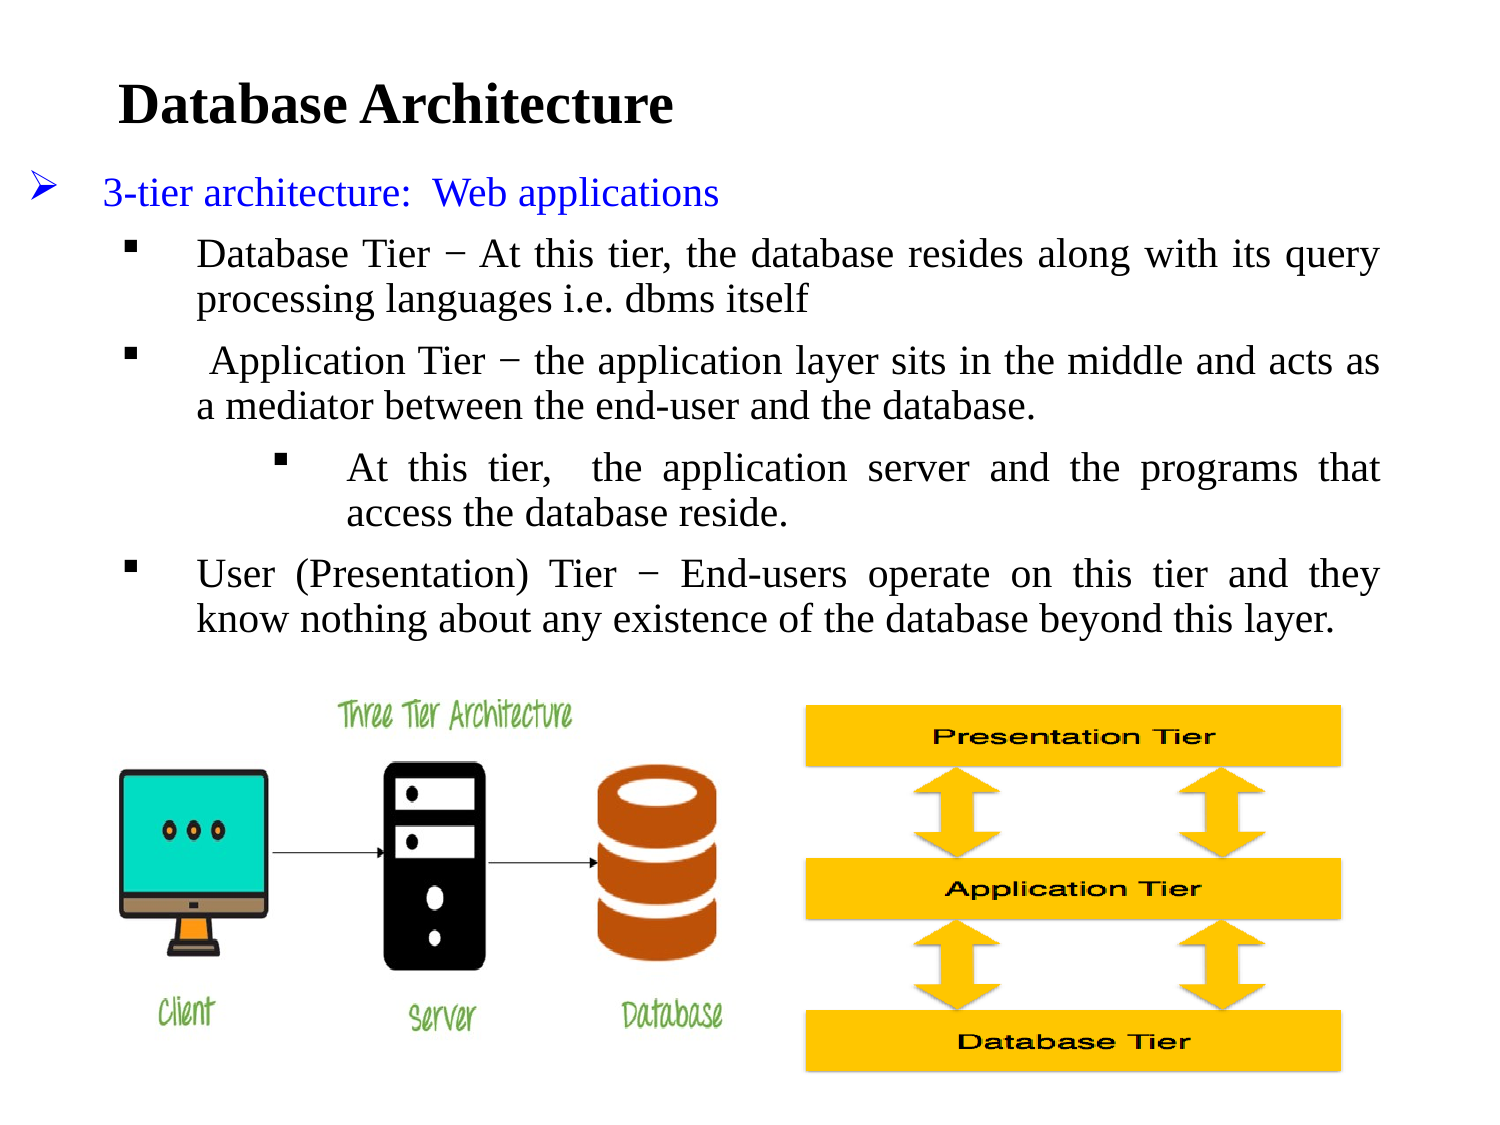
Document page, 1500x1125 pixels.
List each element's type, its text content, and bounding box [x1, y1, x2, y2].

picture [780, 699, 1370, 1078]
title Database Architecture [103, 59, 1397, 150]
list 3-tier architecture: Web applications Database Tier − At this tier, the database resides along with its query processing languages i.e. dbms itself Application Tier − the application layer sits in the middle and acts as a mediator between the end-user and the database. At this tier, the application server and the programs that access the database reside. User (Presentation) Tier − End-users operate on this tier and they know nothing about any existence of the database beyond this layer. [12, 162, 1397, 1113]
picture [112, 699, 775, 1078]
